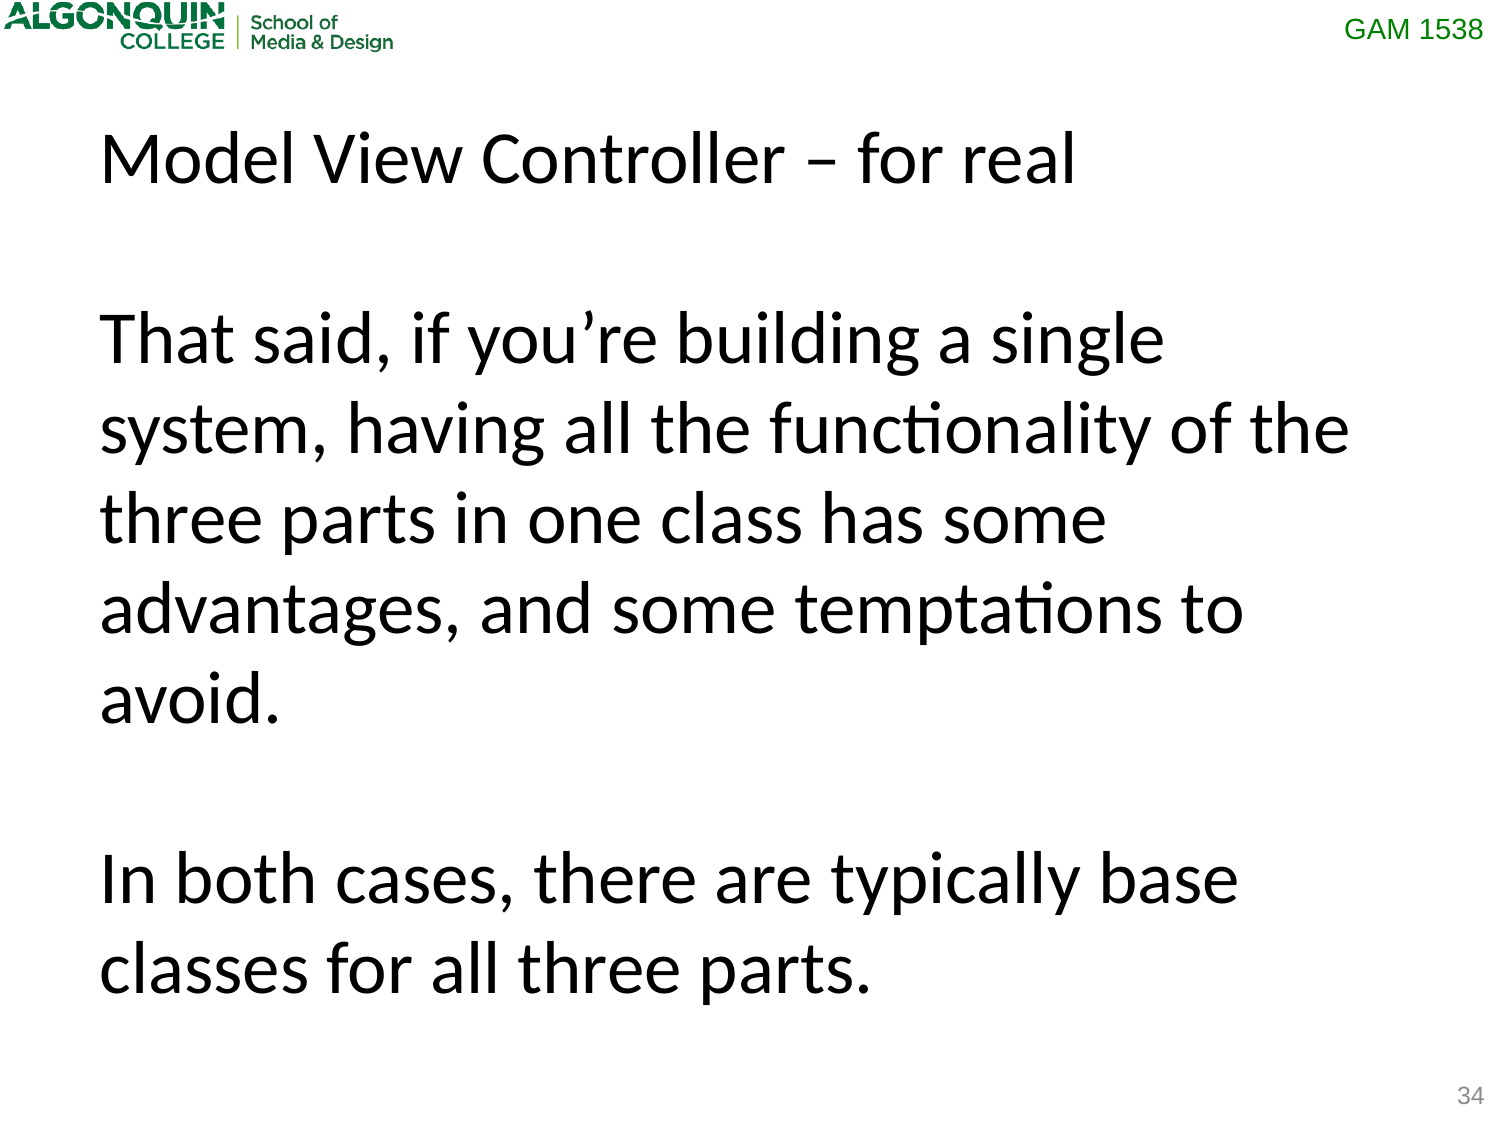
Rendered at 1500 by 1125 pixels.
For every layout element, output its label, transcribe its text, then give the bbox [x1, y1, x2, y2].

text_box Model View Controller – for real That said, if you’re building a single system, having all the functionality of the three parts in one class has some advantages, and some temptations to avoid. In both cases, there are typically base classes for all three parts. [84, 101, 1416, 1017]
slide_number 34 [1149, 1065, 1500, 1125]
picture [0, 0, 399, 54]
